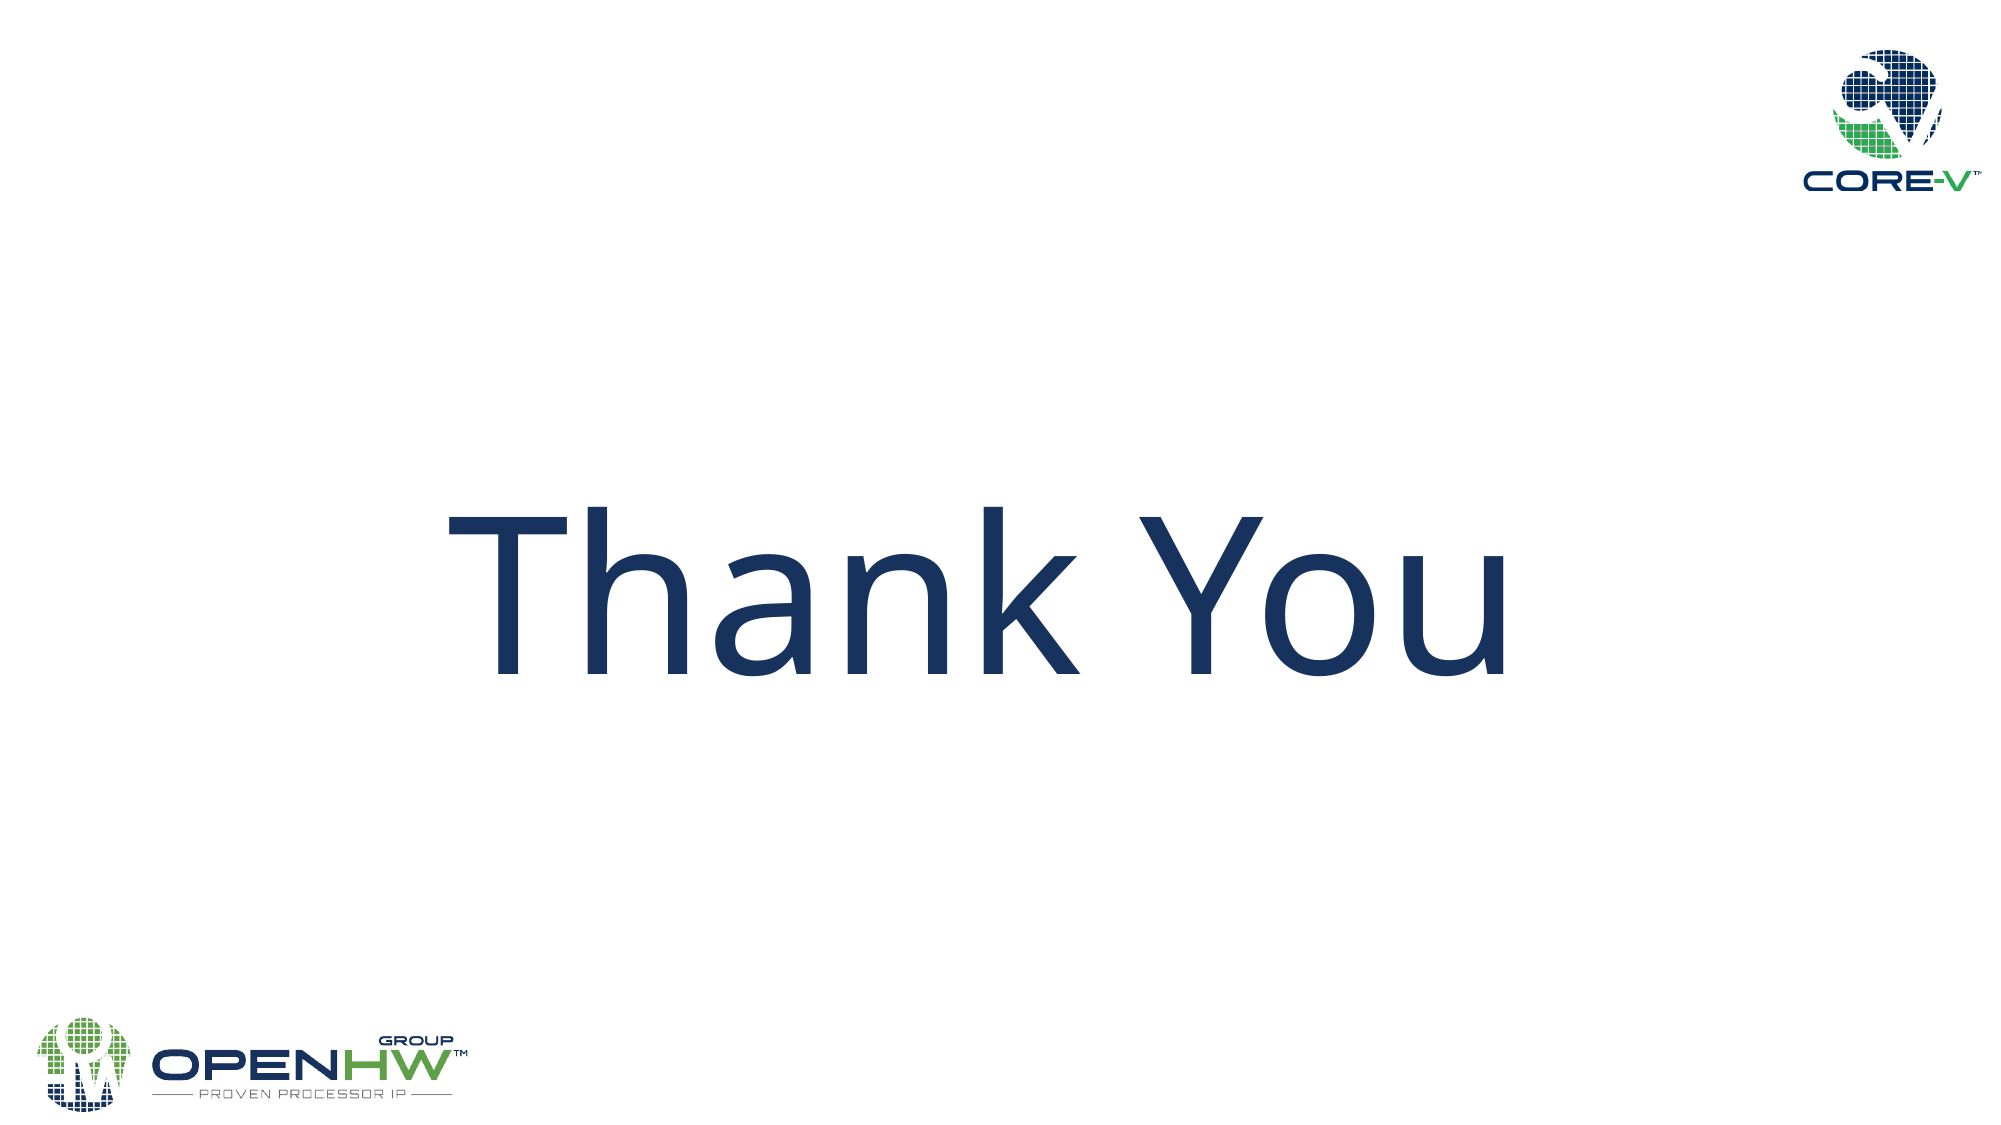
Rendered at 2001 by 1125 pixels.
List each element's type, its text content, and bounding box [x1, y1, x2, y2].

text_box Thank You [152, 543, 1818, 664]
picture [32, 1013, 472, 1116]
